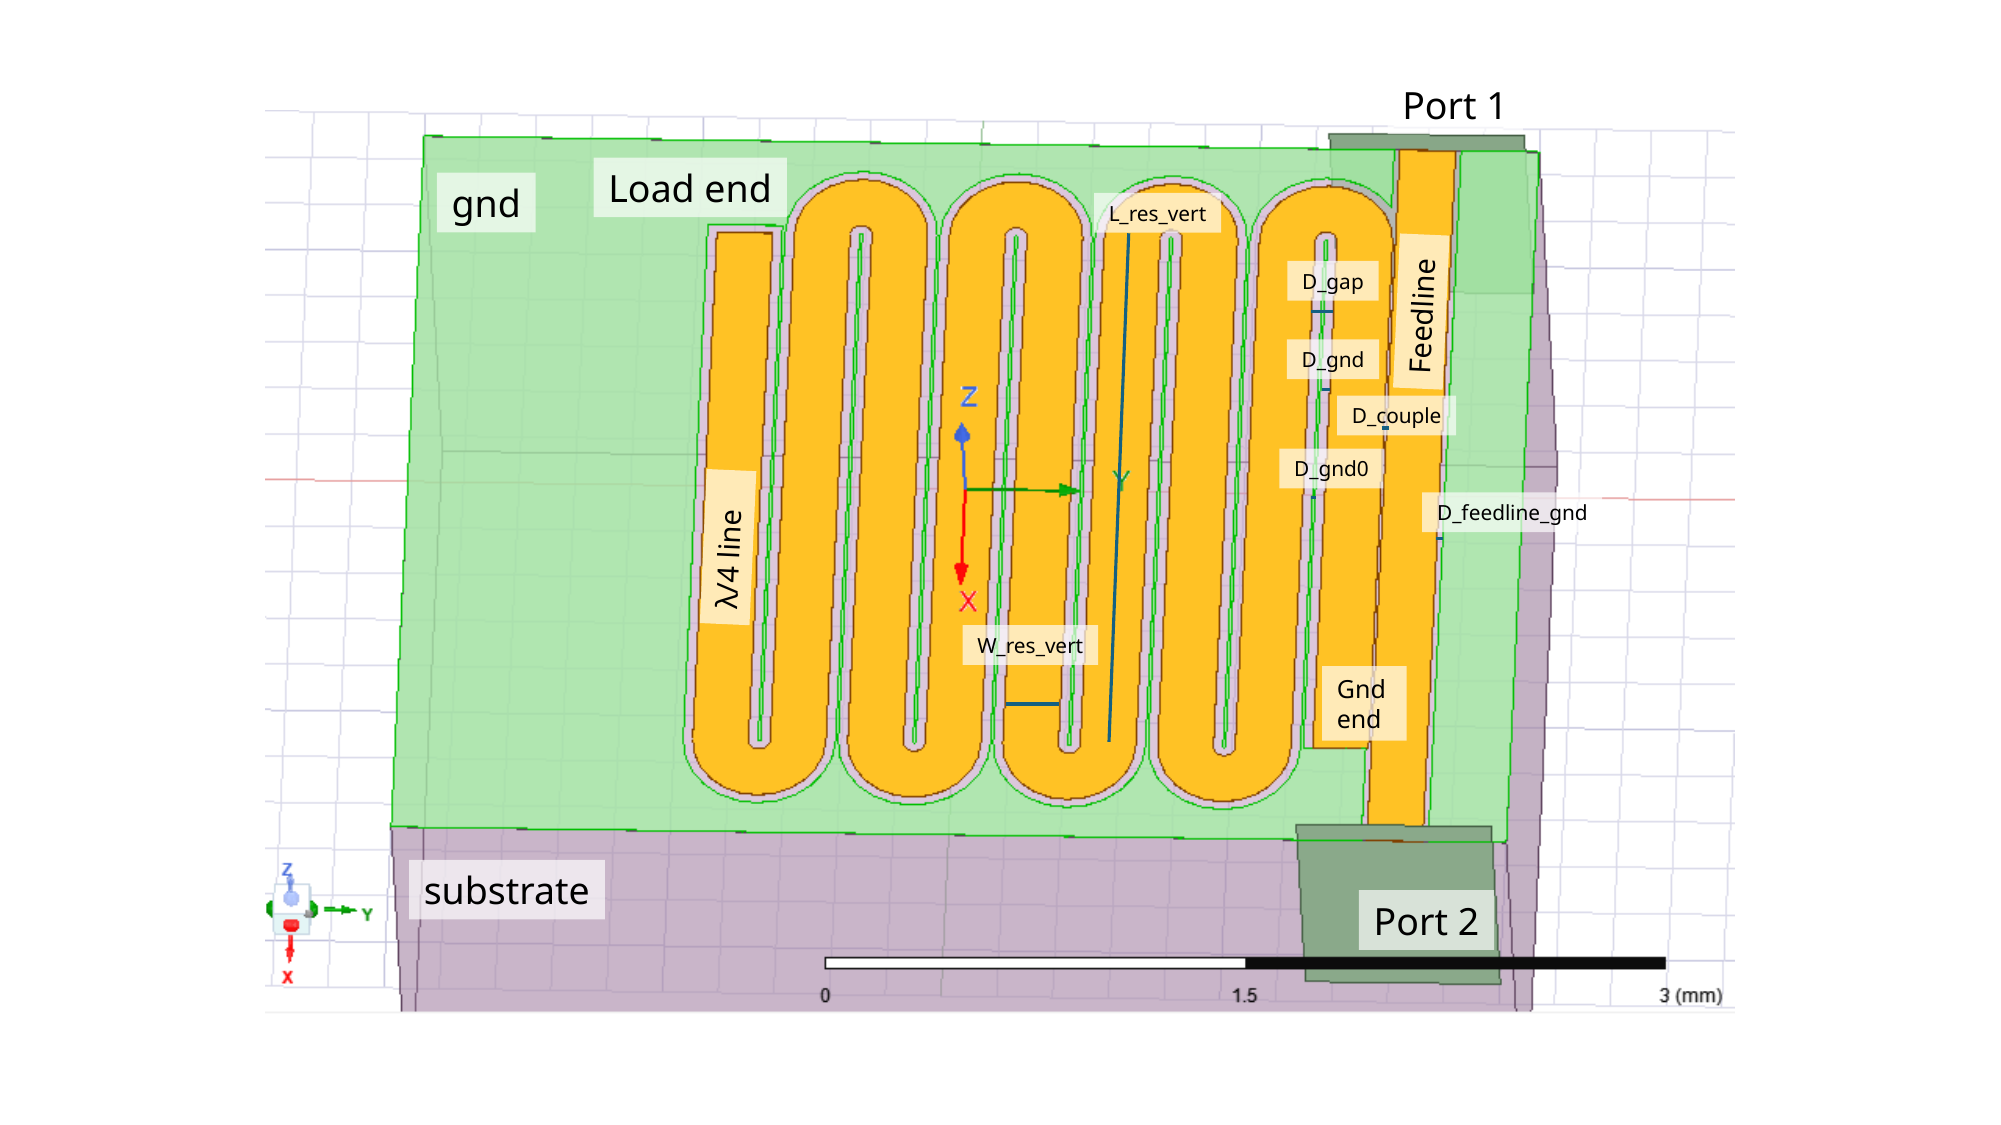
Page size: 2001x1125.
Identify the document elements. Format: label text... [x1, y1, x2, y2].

text_box Port 1 [1387, 74, 1523, 109]
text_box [1108, 232, 1130, 743]
picture [264, 109, 1735, 1016]
